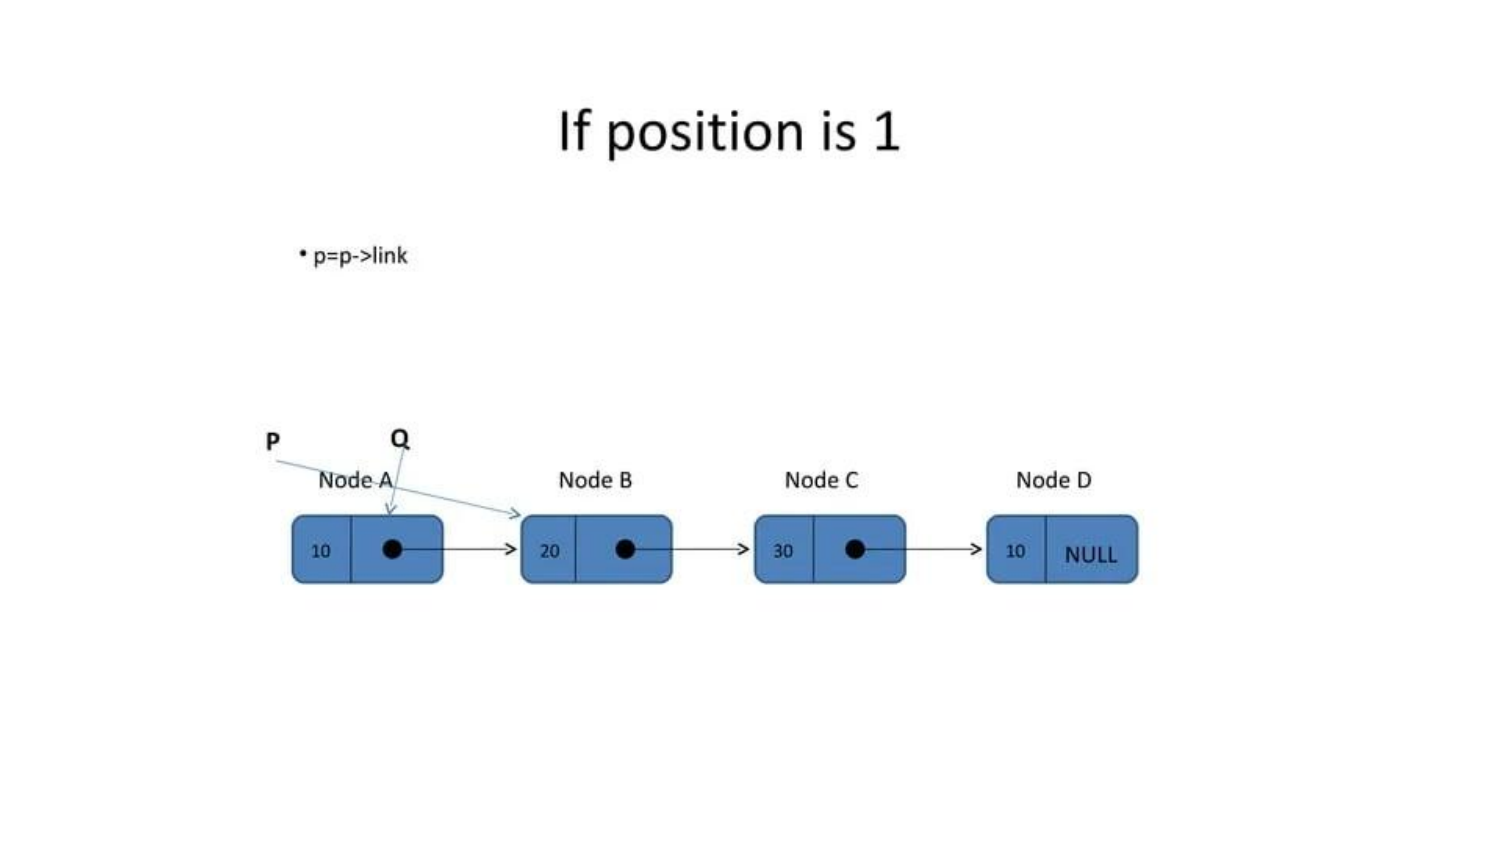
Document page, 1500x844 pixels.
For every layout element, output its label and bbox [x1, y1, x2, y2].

picture [231, 34, 1229, 782]
